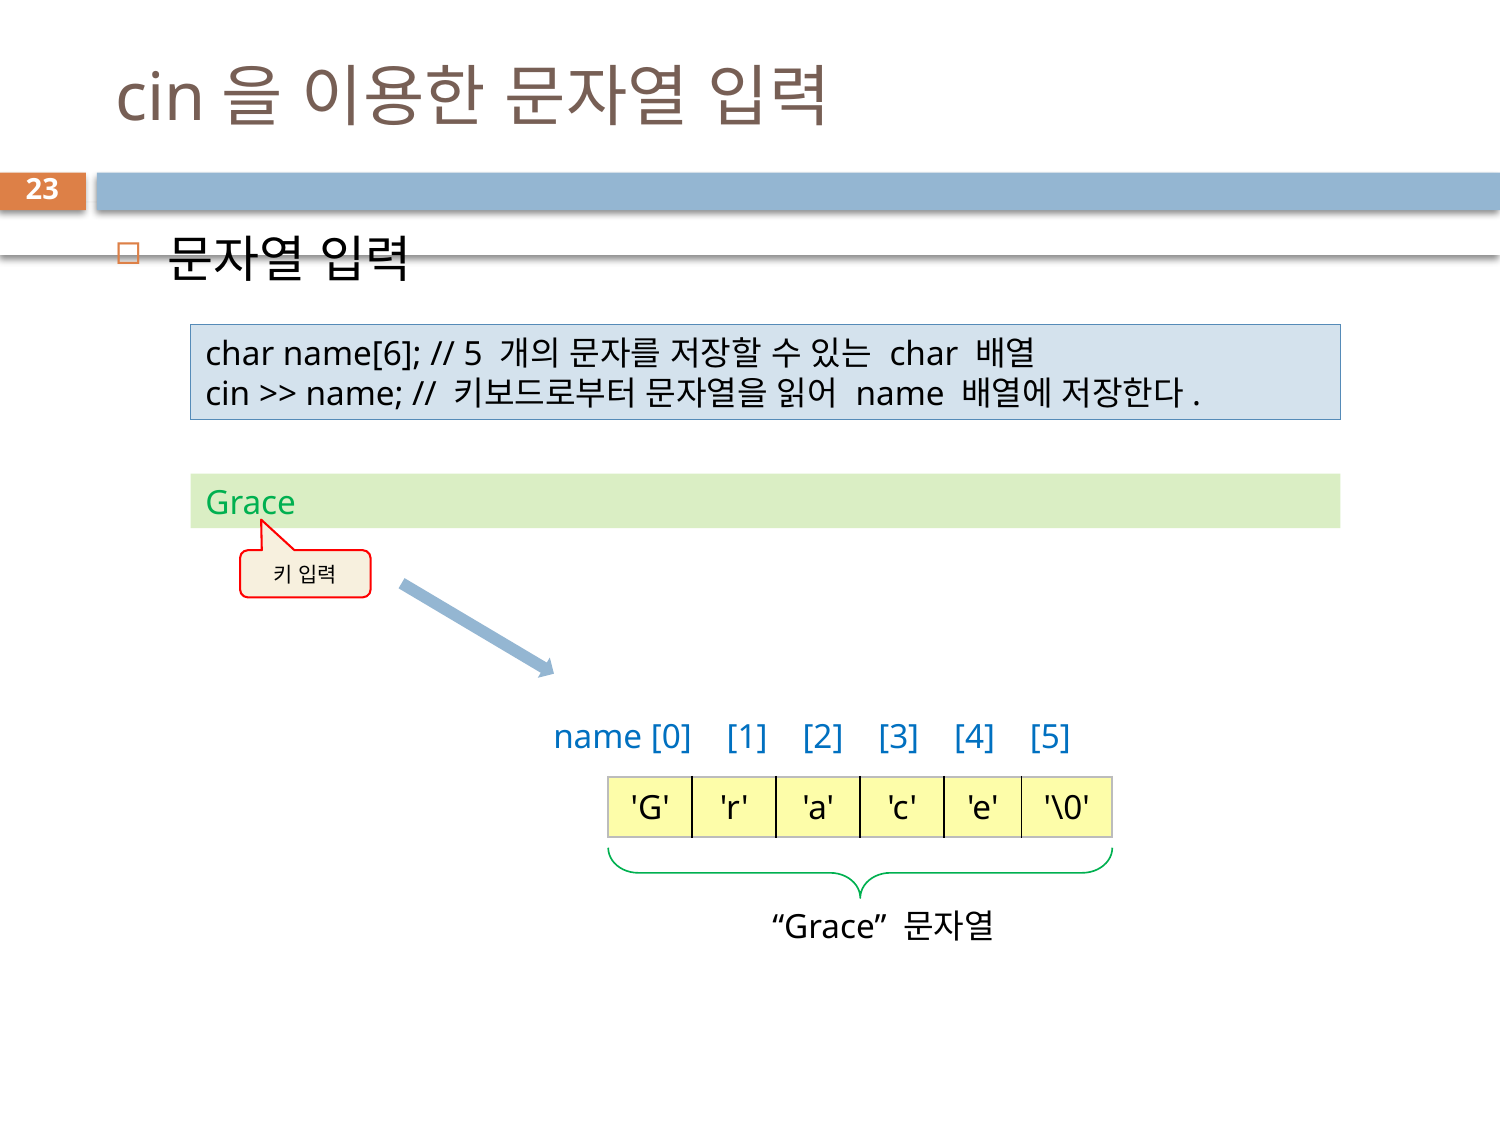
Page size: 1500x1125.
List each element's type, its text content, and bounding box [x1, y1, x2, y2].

text_box Grace [190, 473, 1341, 529]
table_header 'c' [861, 778, 943, 836]
text_box name [0] [1] [2] [3] [4] [5] [538, 707, 1088, 763]
slide_number 23 [0, 170, 87, 211]
table_header 'e' [945, 778, 1021, 836]
table_header 'r' [693, 778, 775, 836]
text_box “Grace” 문자열 [757, 897, 1010, 953]
text_box 키 입력 [238, 518, 373, 599]
text_box char name[6]; // 5 개의 문자를 저장할 수 있는 char 배열 cin >> name; // 키보드로부터 문자열을 읽어 name 배열에 저장한다. [190, 324, 1341, 420]
table_header '\0' [1022, 778, 1111, 836]
title cin을 이용한 문자열 입력 [100, 37, 1438, 149]
text_box [607, 847, 1114, 897]
list 문자열 입력 [100, 219, 1438, 1047]
table_header 'G' [609, 778, 691, 836]
text_box [397, 576, 556, 680]
table_header 'a' [777, 778, 859, 836]
